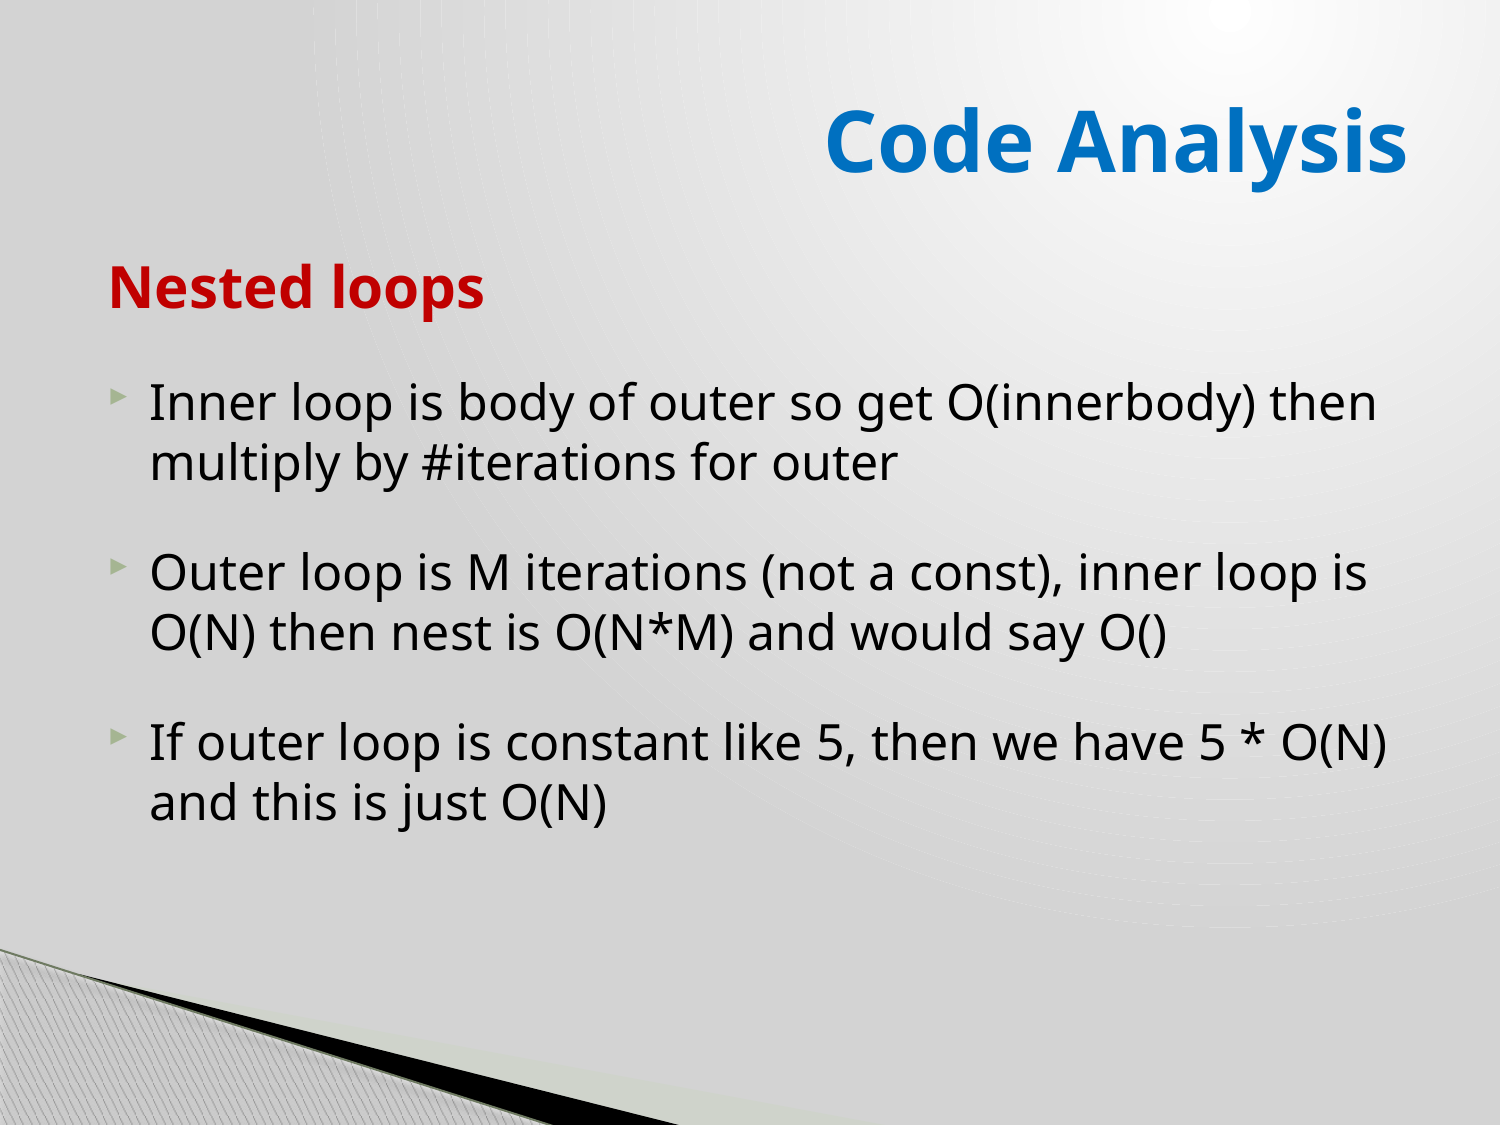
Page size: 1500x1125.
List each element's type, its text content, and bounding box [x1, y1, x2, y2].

title Code Analysis [75, 45, 1425, 233]
